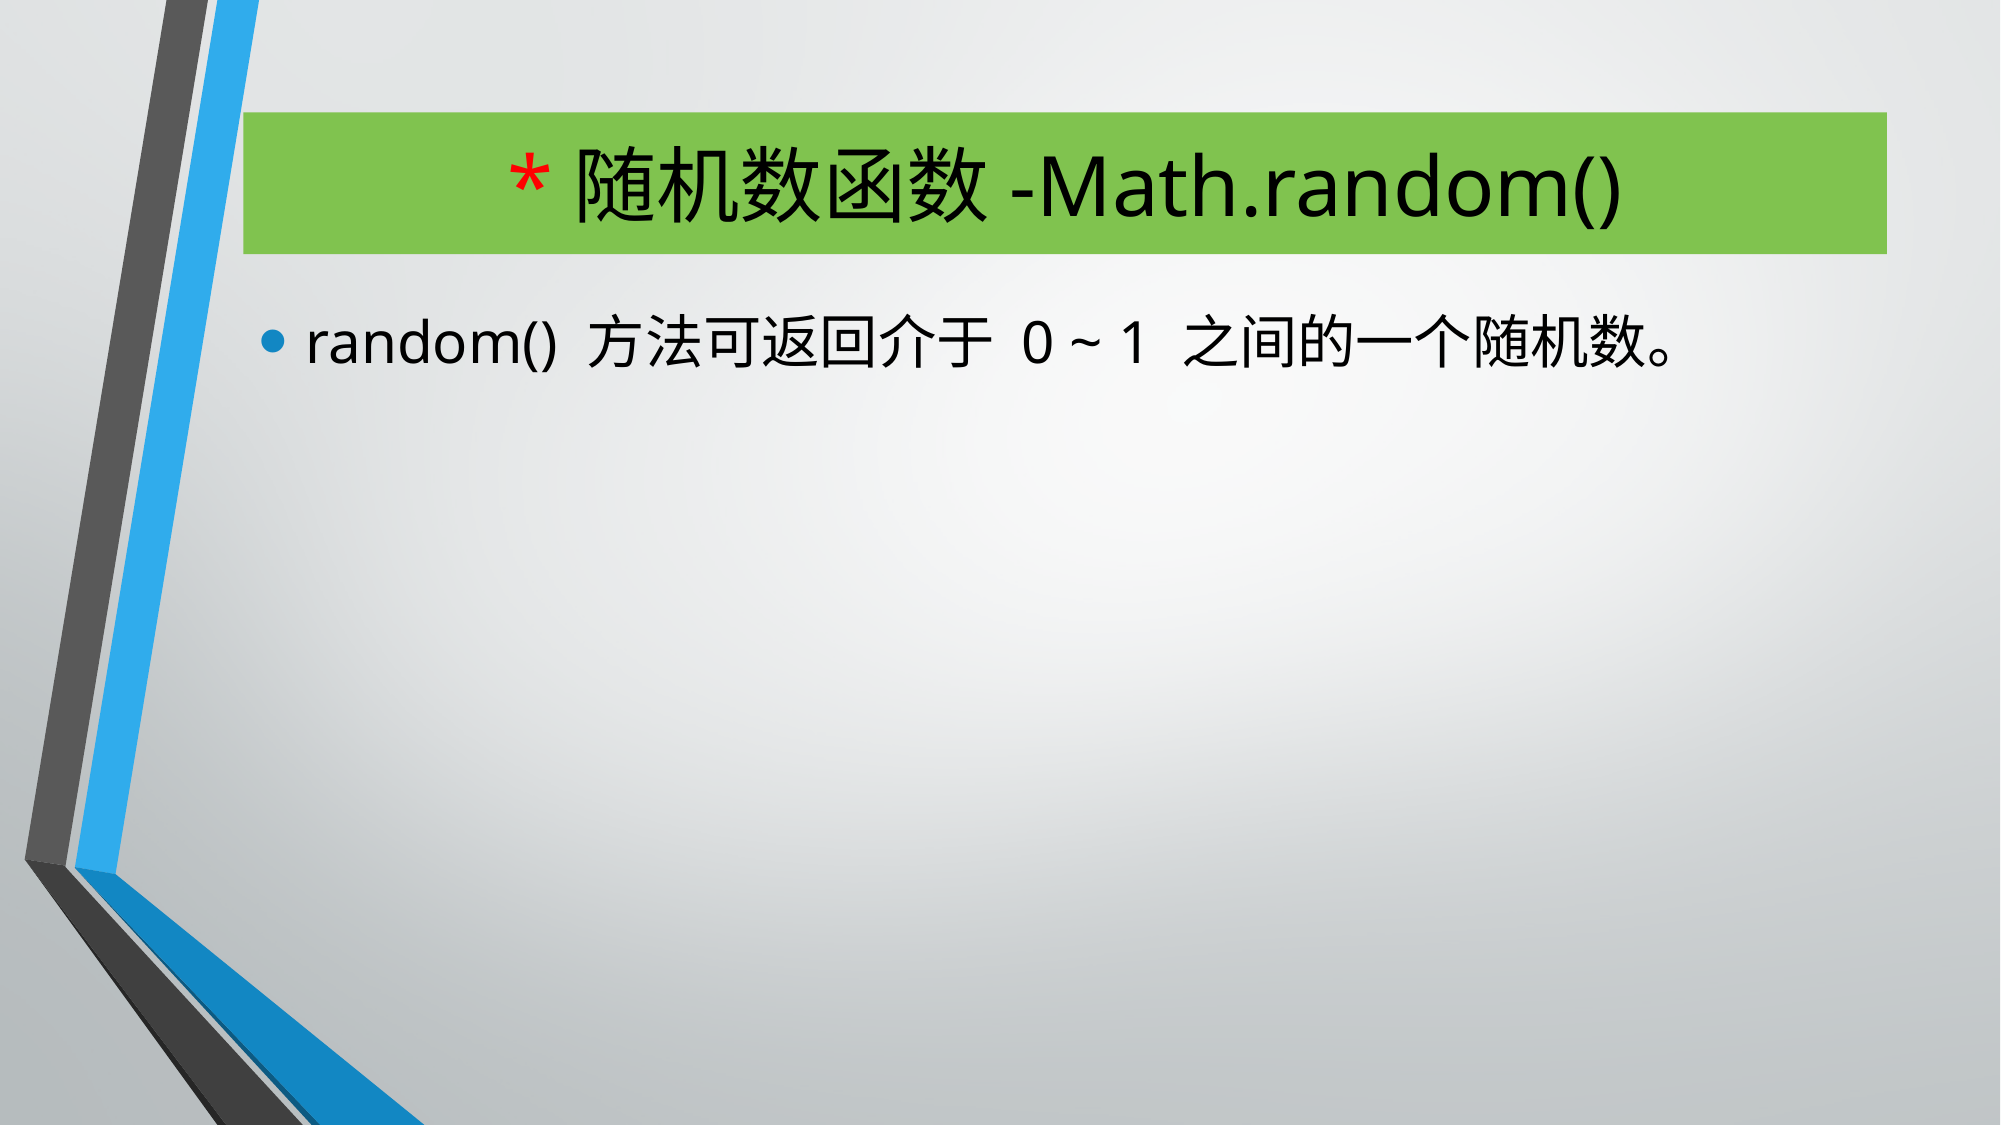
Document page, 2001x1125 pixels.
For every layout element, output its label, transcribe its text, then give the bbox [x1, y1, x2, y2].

title *随机数函数-Math.random() [243, 112, 1887, 255]
list random() 方法可返回介于 0 ~ 1 之间的一个随机数。 [243, 297, 1887, 1125]
